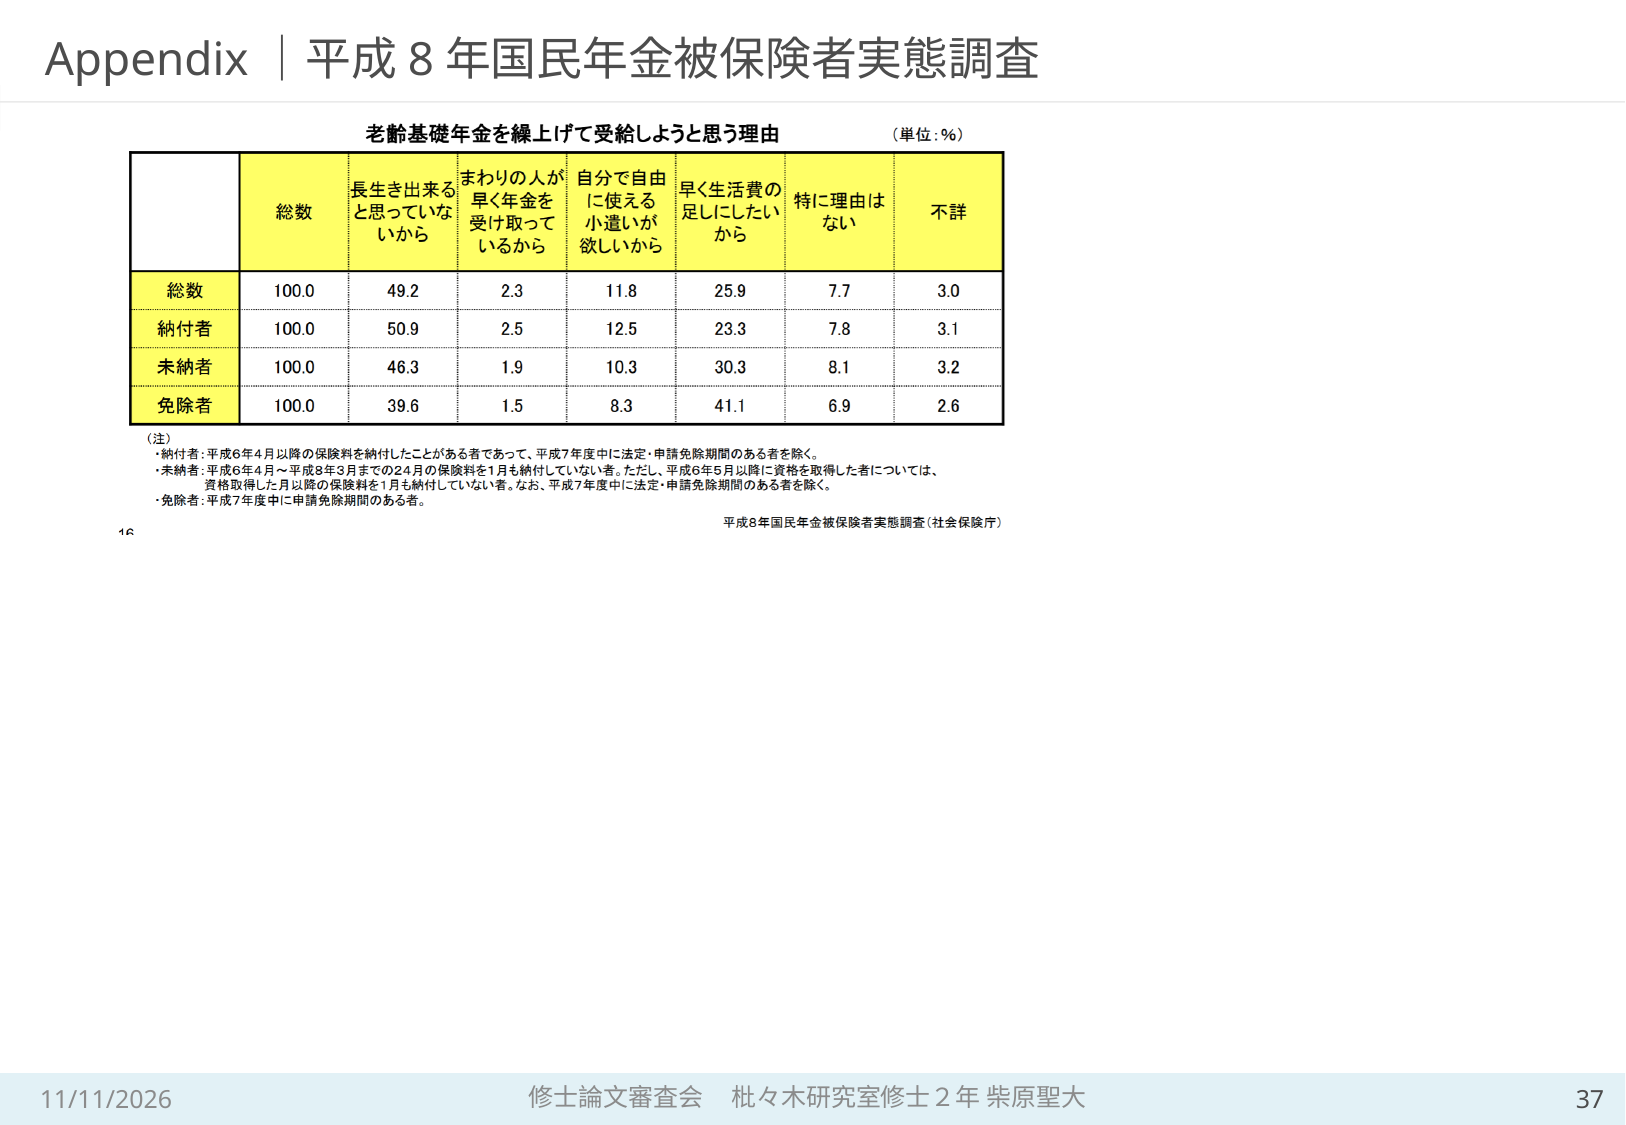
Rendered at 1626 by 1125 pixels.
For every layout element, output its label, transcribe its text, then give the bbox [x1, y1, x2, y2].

title Appendix｜平成8年国民年金被保険者実態調査 [44, 25, 1581, 90]
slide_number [24, 1084, 390, 1117]
footer 修士論文審査会 枇々木研究室修士２年 柴原聖大 [390, 1082, 1226, 1117]
picture [114, 108, 1015, 535]
slide_number 37 [1225, 1085, 1605, 1116]
